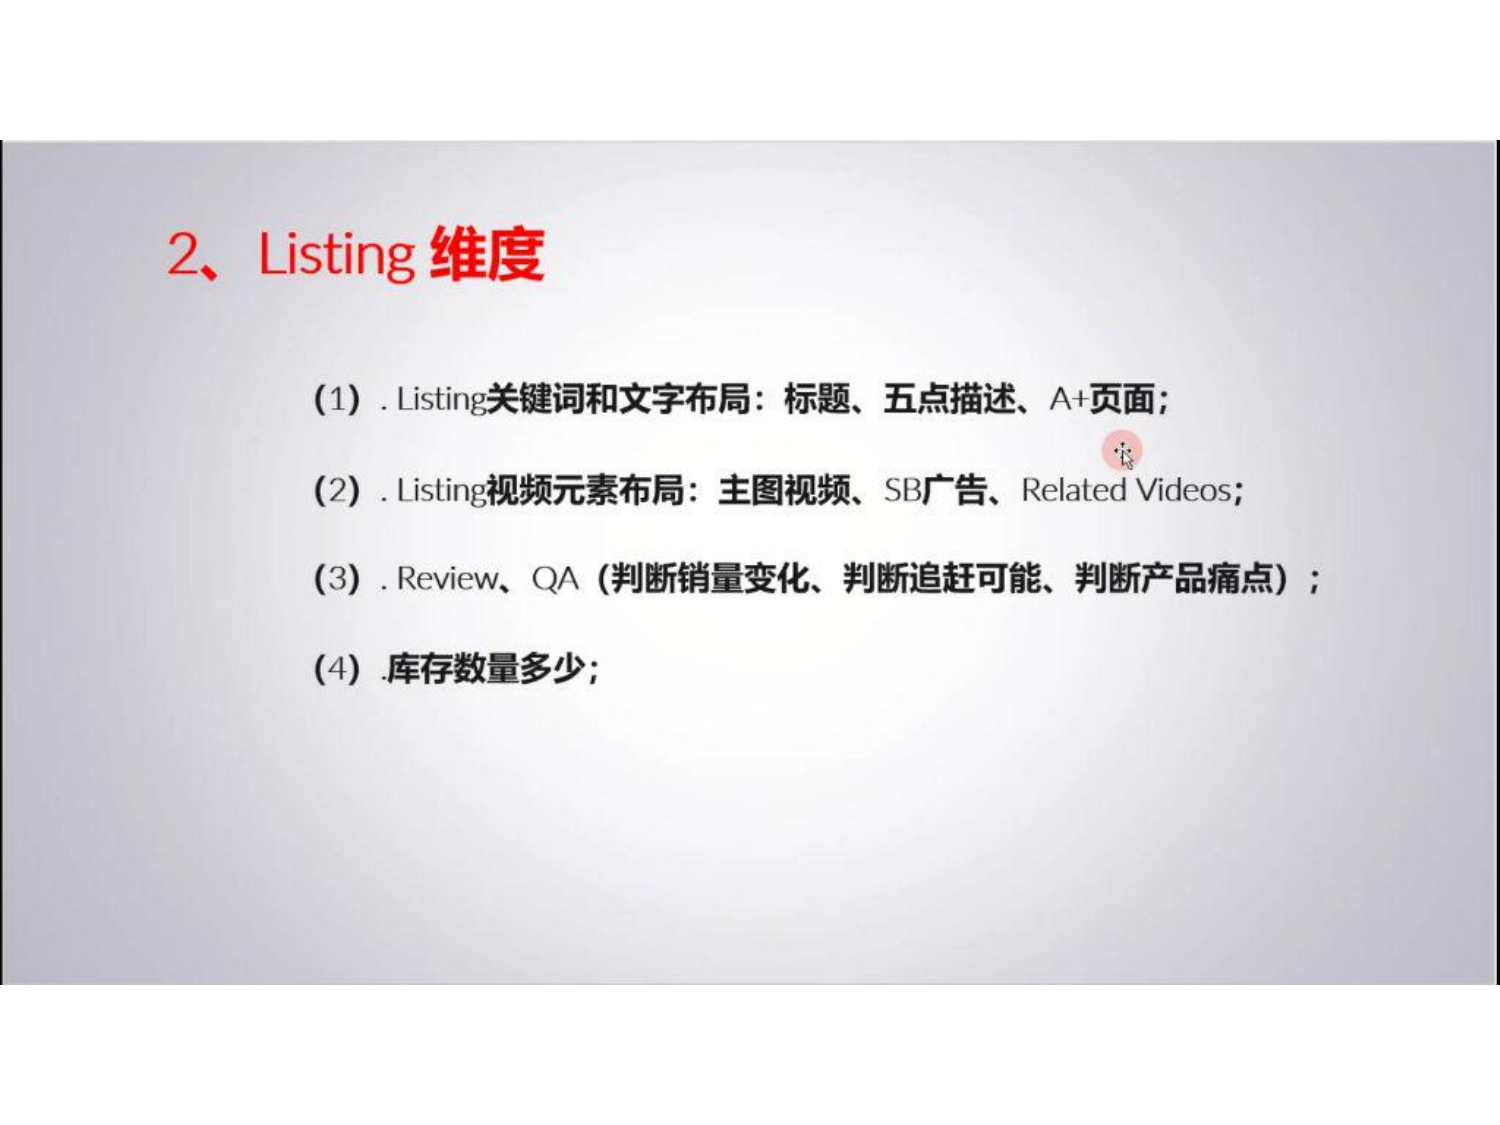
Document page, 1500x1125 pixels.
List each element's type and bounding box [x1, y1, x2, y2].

picture [0, 140, 1500, 985]
